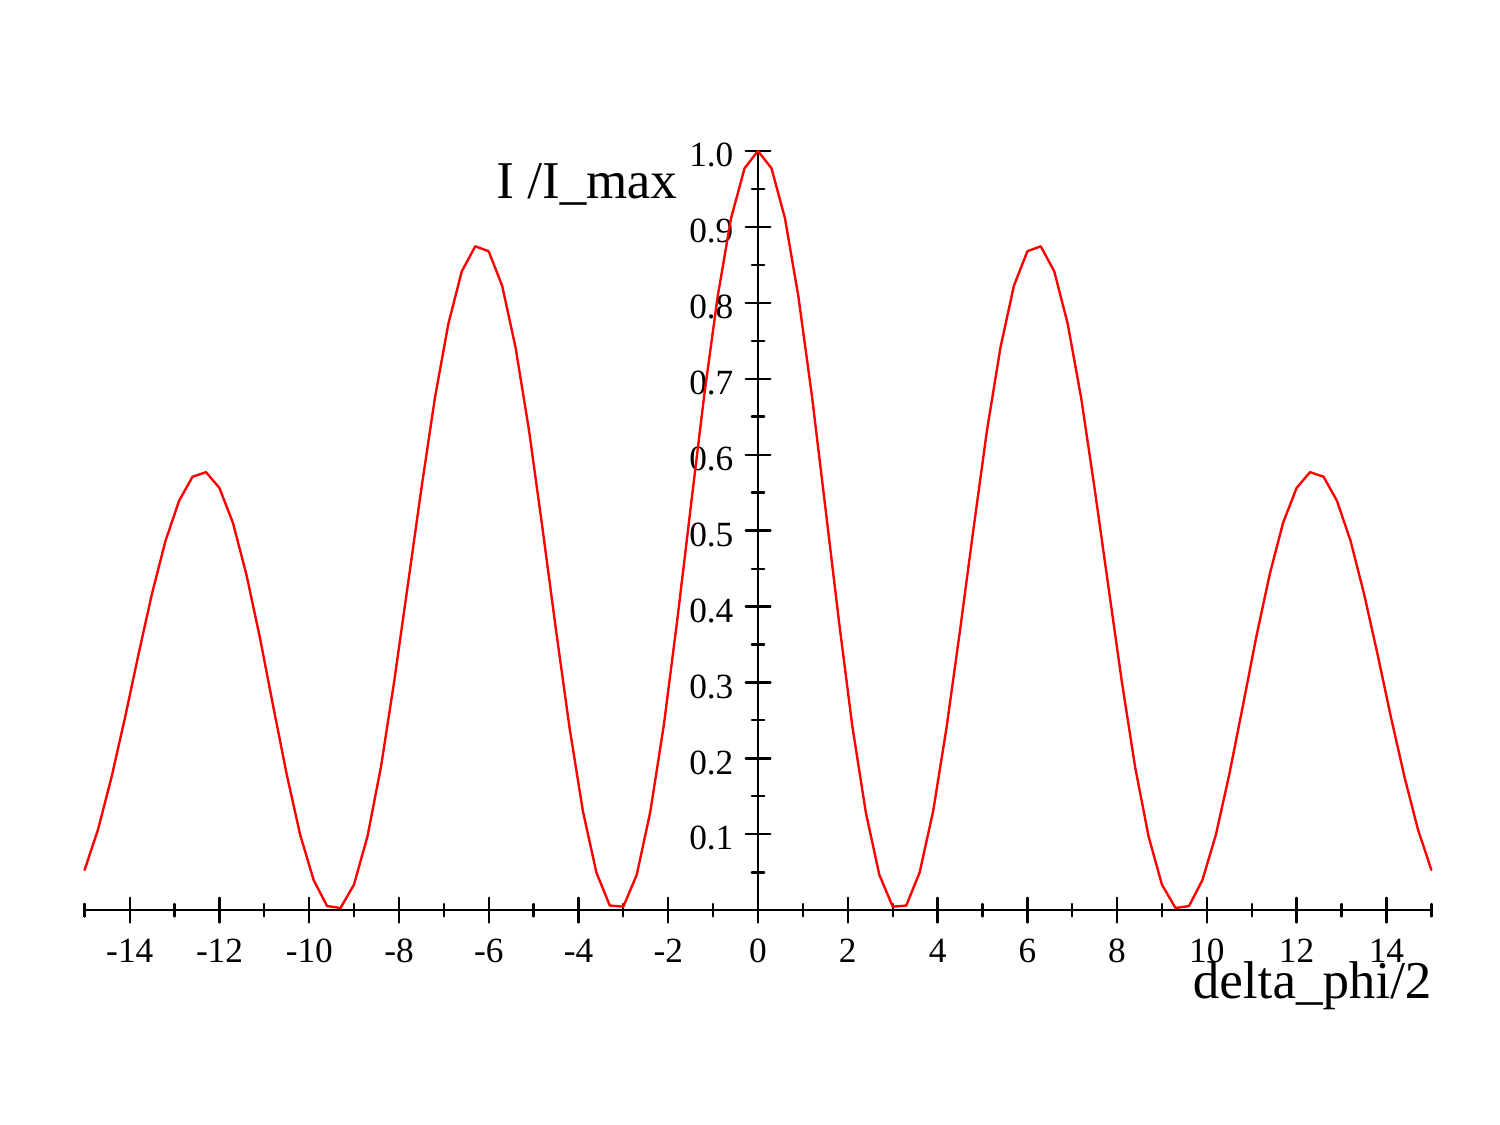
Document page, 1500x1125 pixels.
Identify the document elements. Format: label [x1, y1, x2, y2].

picture [59, 102, 1458, 1035]
